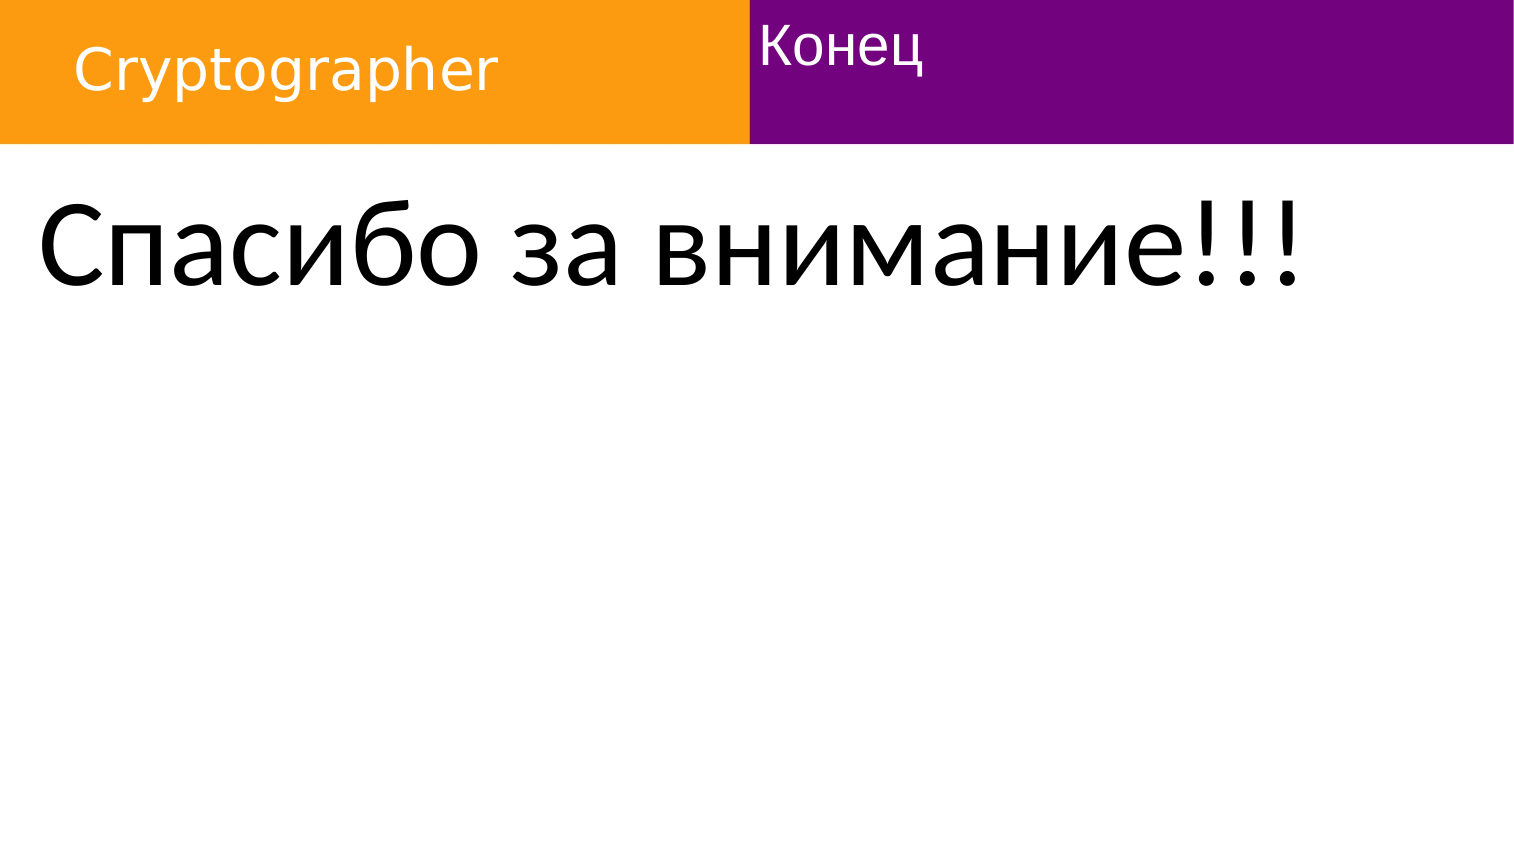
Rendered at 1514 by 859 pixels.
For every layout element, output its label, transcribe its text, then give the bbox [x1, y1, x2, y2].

text_box Спасибо за внимание!!! [23, 153, 1476, 319]
text_box Конец [744, 0, 1513, 141]
text_box Cryptographer [59, 24, 561, 119]
picture [0, 0, 1514, 859]
